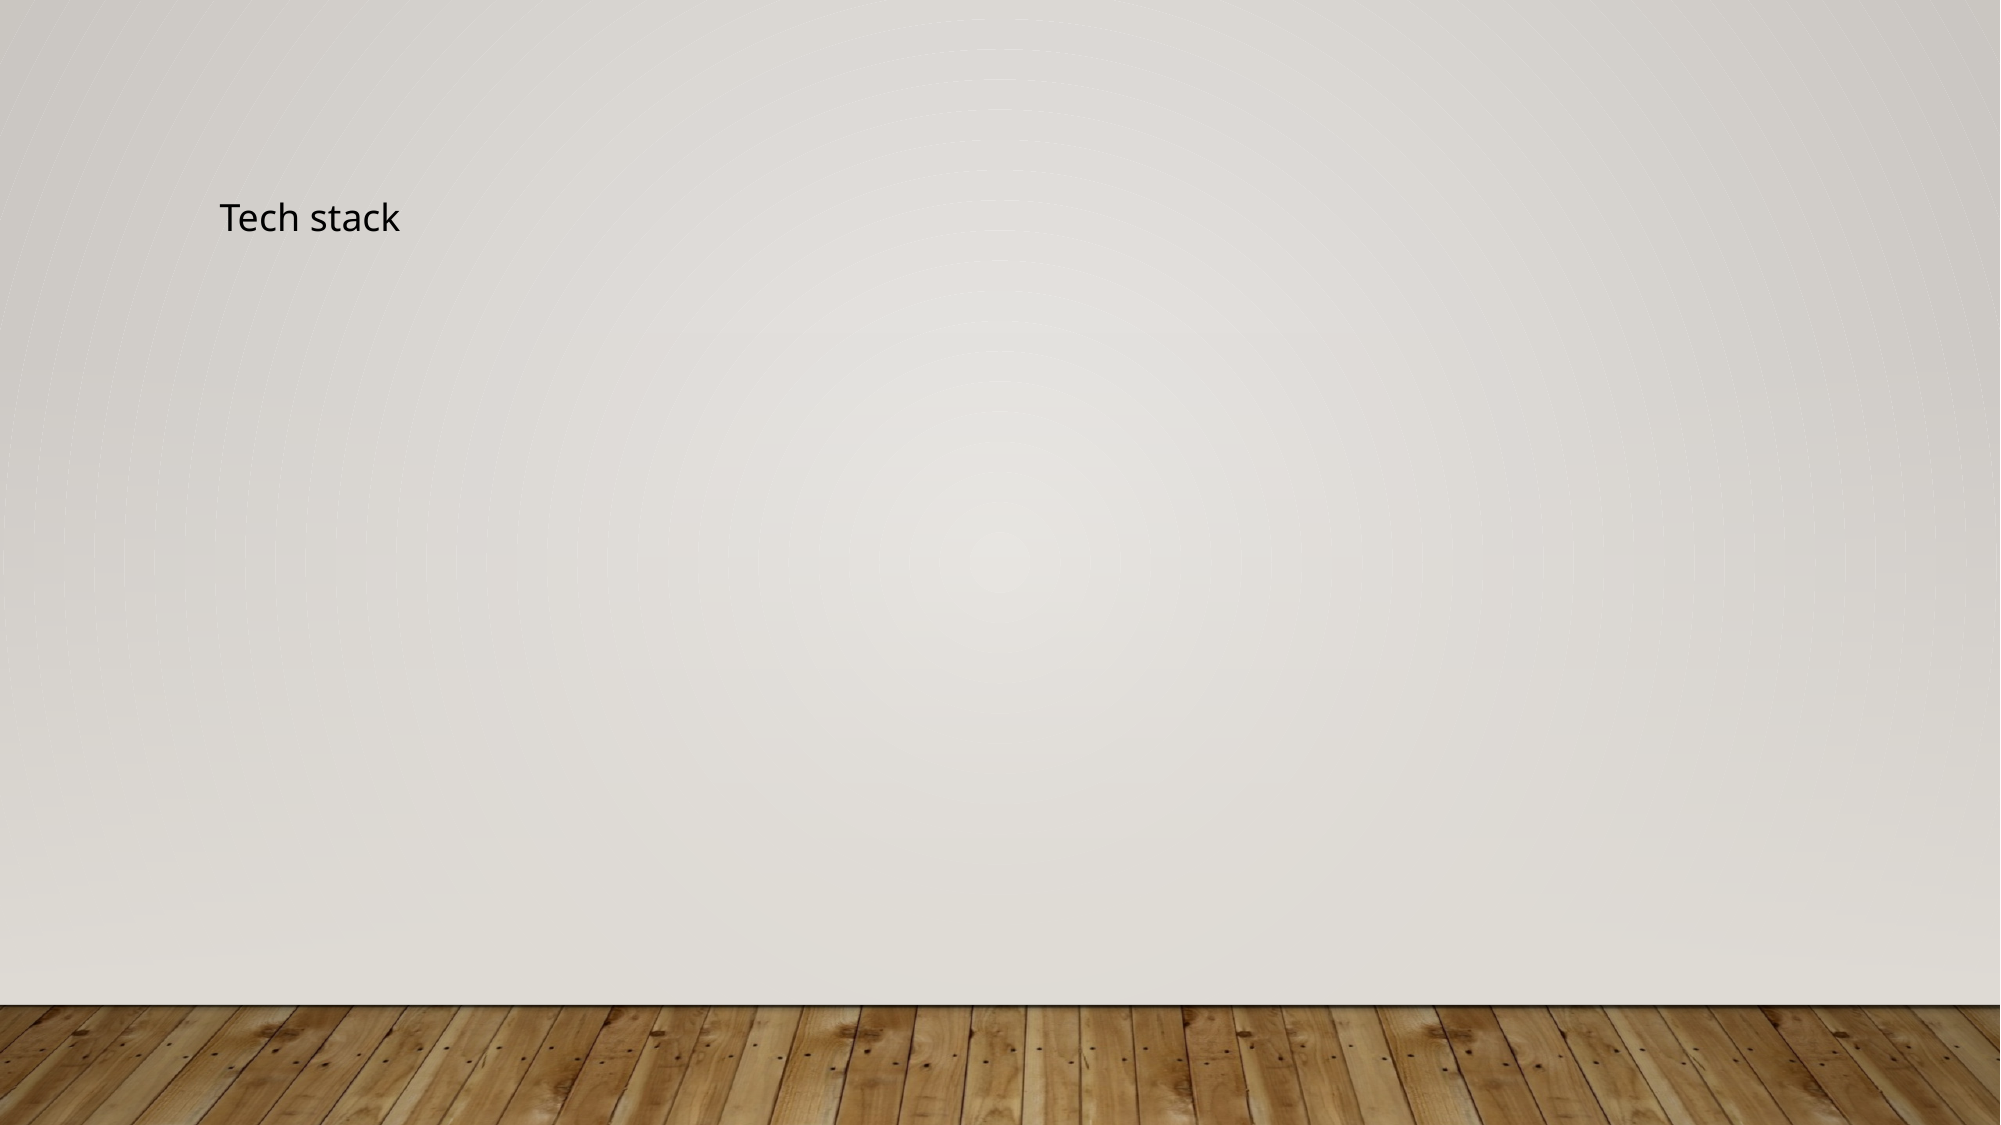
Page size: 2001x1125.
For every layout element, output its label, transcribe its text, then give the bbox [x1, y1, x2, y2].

picture [0, 1005, 2000, 1125]
text_box Tech stack [204, 186, 1069, 292]
